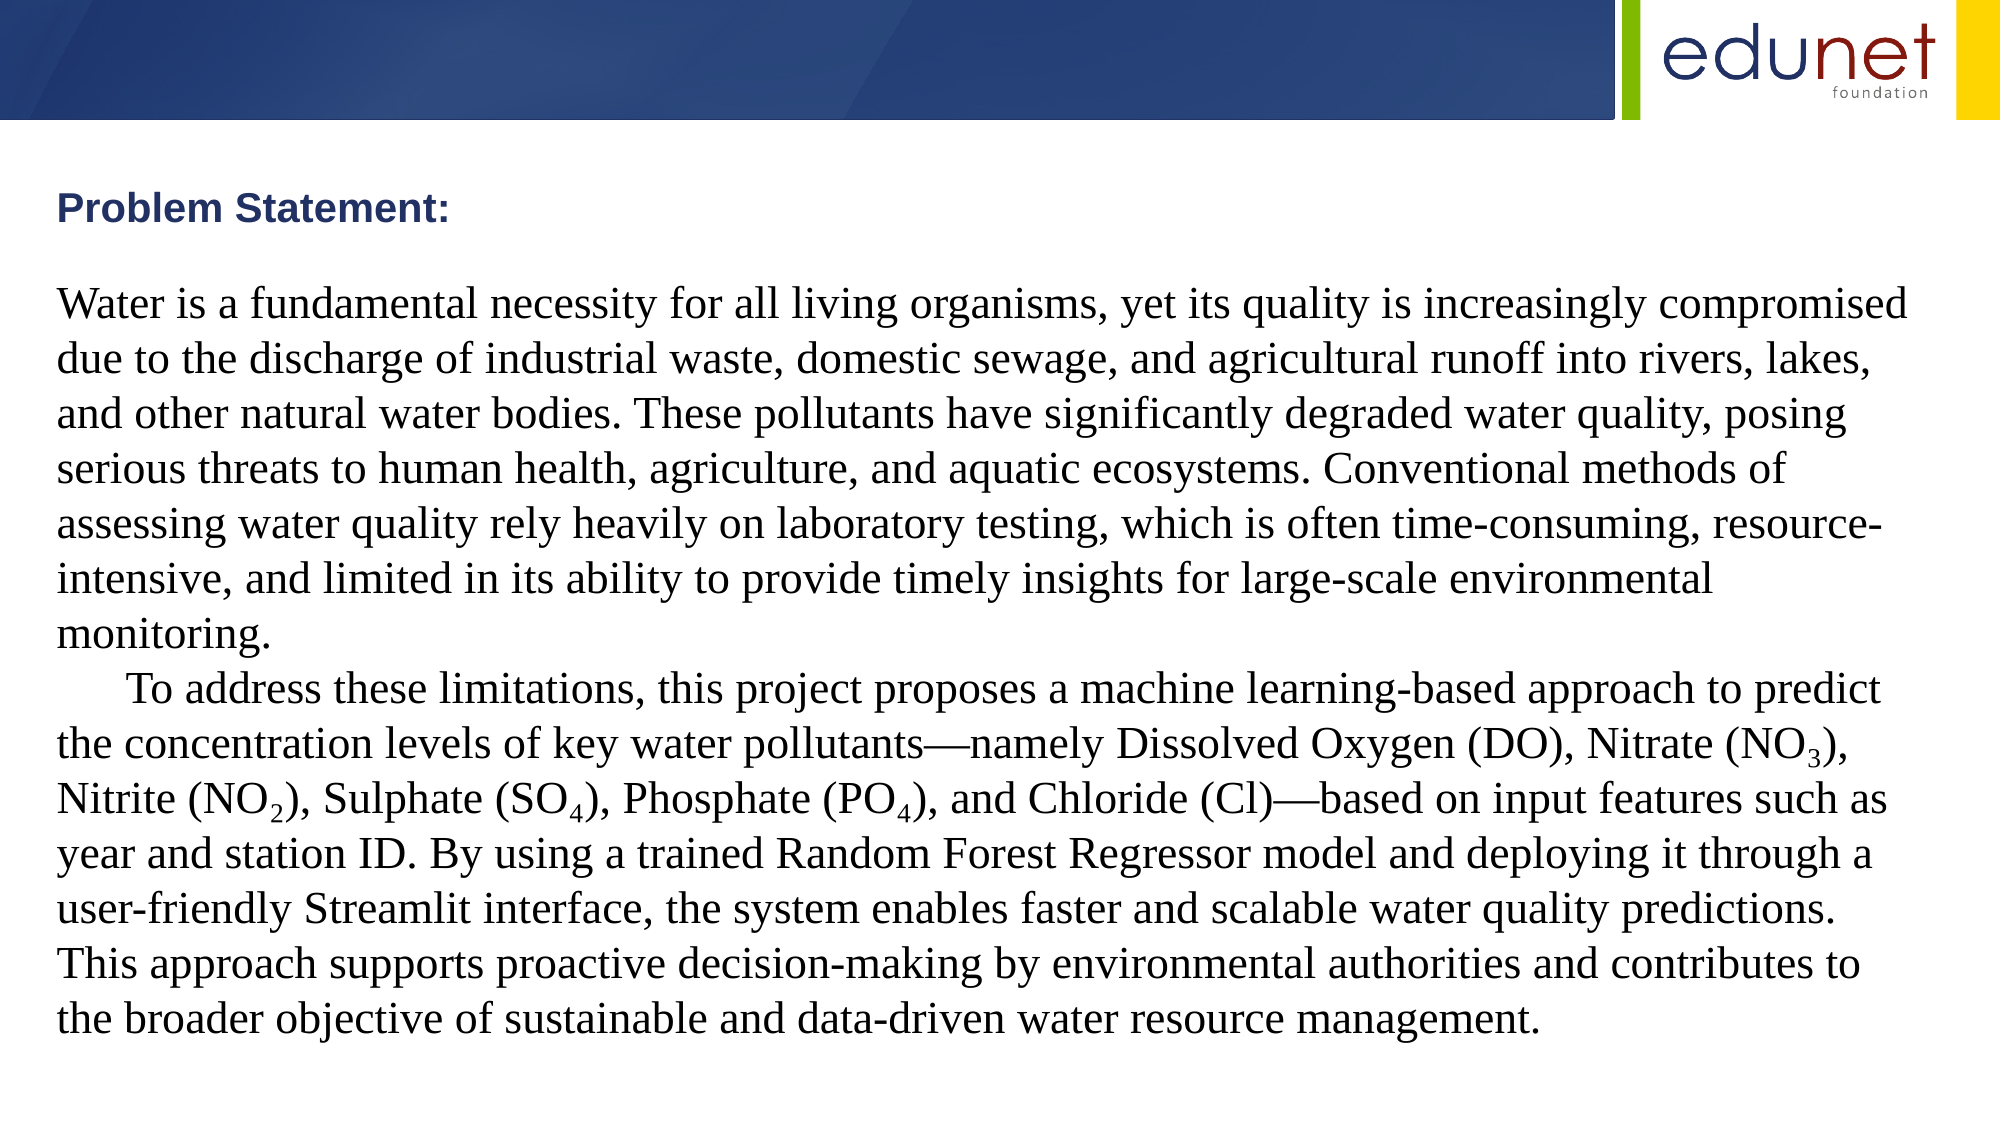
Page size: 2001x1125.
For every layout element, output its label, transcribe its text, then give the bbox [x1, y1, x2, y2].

picture [1652, 12, 1948, 108]
text_box Water is a fundamental necessity for all living organisms, yet its quality is increasingly compromised due to the discharge of industrial waste, domestic sewage, and agricultural runoff into rivers, lakes, and other natural water bodies. These pollutants have significantly degraded water quality, posing serious threats to human health, agriculture, and aquatic ecosystems. Conventional methods of assessing water quality rely heavily on laboratory testing, which is often time-consuming, resource-intensive, and limited in its ability to provide timely insights for large-scale environmental monitoring. To address these limitations, this project proposes a machine learning-based approach to predict the concentration levels of key water pollutants—namely Dissolved Oxygen (DO), Nitrate (NO₃), Nitrite (NO₂), Sulphate (SO₄), Phosphate (PO₄), and Chloride (Cl)—based on input features such as year and station ID. By using a trained Random Forest Regressor model and deploying it through a user-friendly Streamlit interface, the system enables faster and scalable water quality predictions. This approach supports proactive decision-making by environmental authorities and contributes to the broader objective of sustainable and data-driven water resource management. [41, 265, 1938, 1050]
text_box Problem Statement: [41, 172, 1043, 238]
